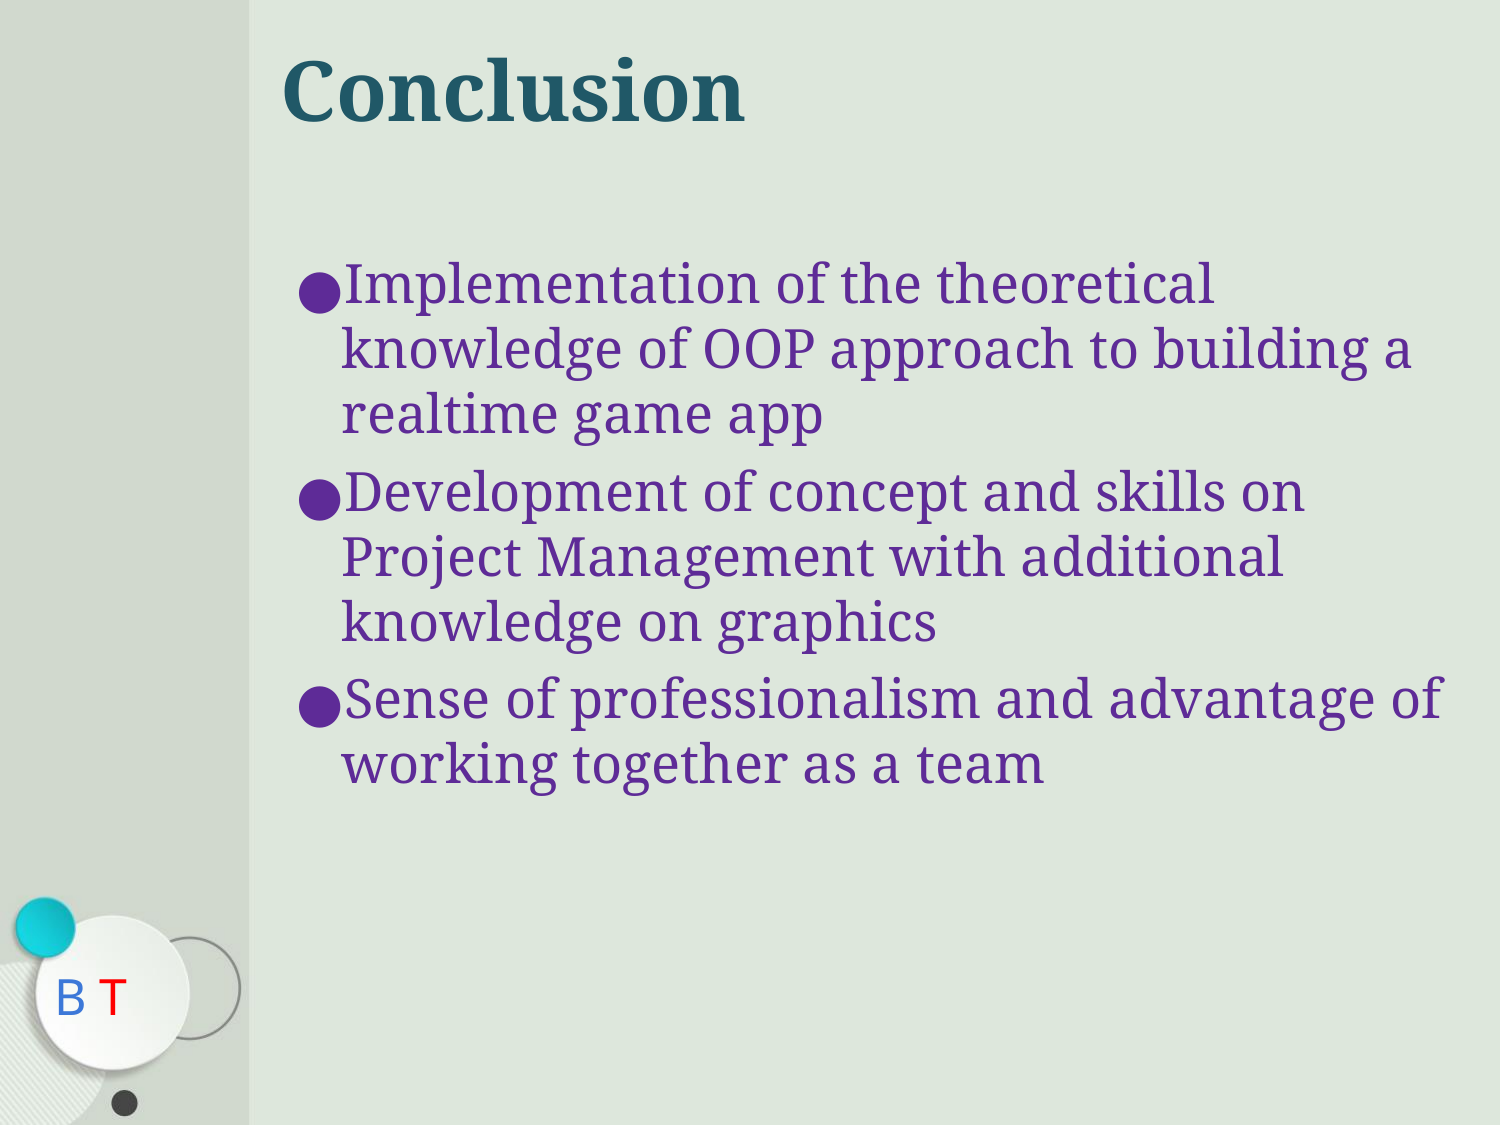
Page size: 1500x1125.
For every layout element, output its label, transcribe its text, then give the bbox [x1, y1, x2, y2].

text_box Implementation of the theoretical knowledge of OOP approach to building a realtime game app Development of concept and skills on Project Management with additional knowledge on graphics Sense of professionalism and advantage of working together as a team [281, 234, 1467, 1050]
title Conclusion [265, 0, 1500, 176]
text_box B T [39, 950, 186, 1039]
picture [0, 0, 1500, 1125]
